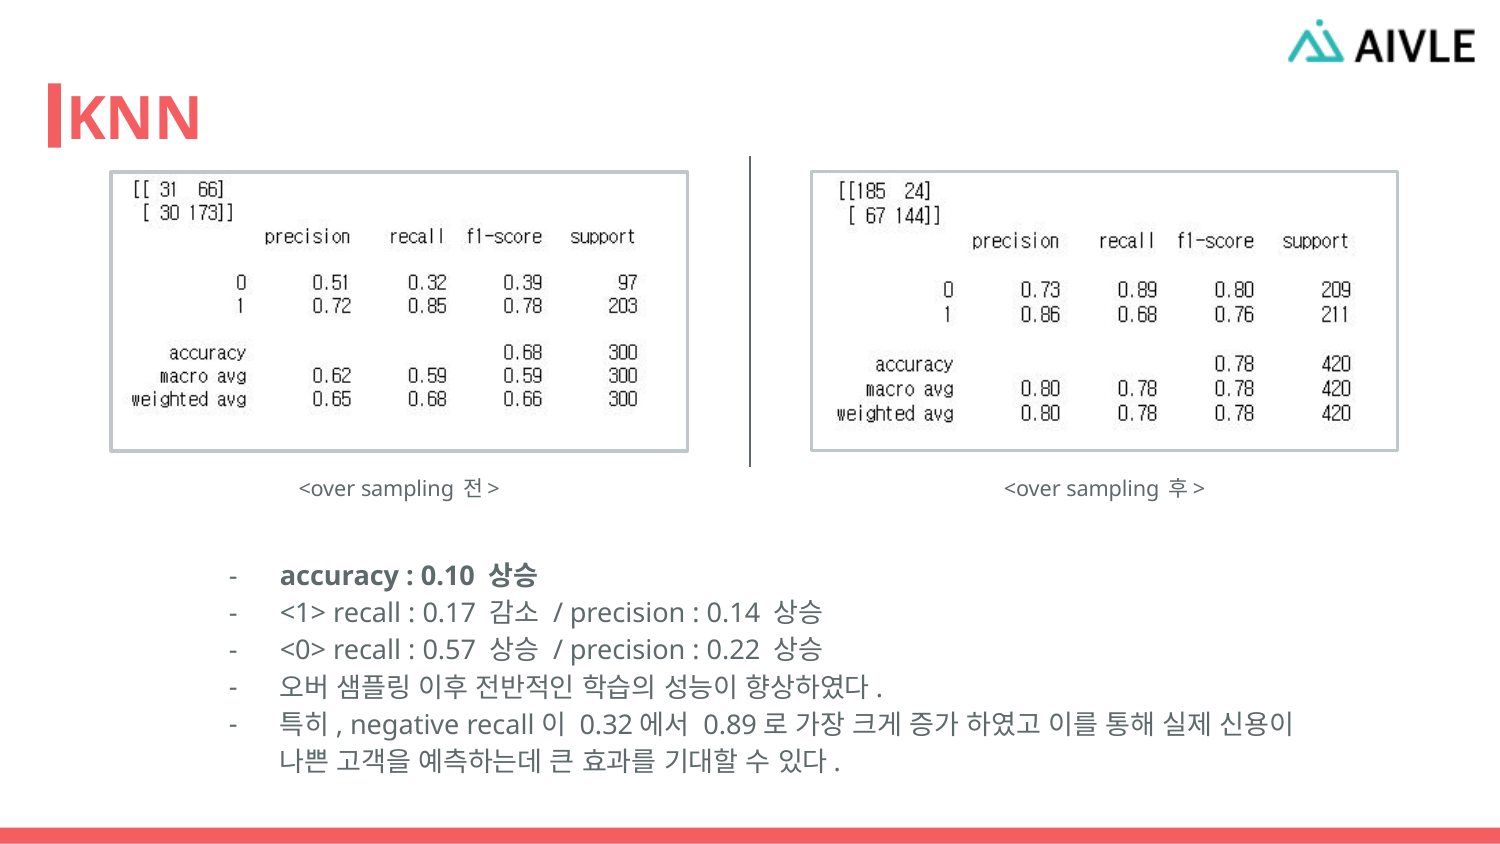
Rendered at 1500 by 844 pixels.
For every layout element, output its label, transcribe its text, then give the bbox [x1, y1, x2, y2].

picture [112, 173, 686, 450]
picture [1254, 0, 1500, 86]
list <over sampling 후> [983, 458, 1226, 521]
title KNN [51, 64, 1449, 167]
list <over sampling 전> [277, 458, 521, 521]
picture [812, 173, 1396, 450]
list accuracy : 0.10 상승 <1> recall : 0.17 감소 / precision : 0.14 상승 <0> recall : 0.57 상승 / precision : 0.22 상승 오버 샘플링 이후 전반적인 학습의 성능이 향상하였다. 특히, negative recall이 0.32에서 0.89로 가장 크게 증가 하였고 이를 통해 실제 신용이 나쁜 고객을 예측하는데 큰 효과를 기대할 수 있다. [189, 538, 1311, 815]
text_box [48, 83, 61, 148]
